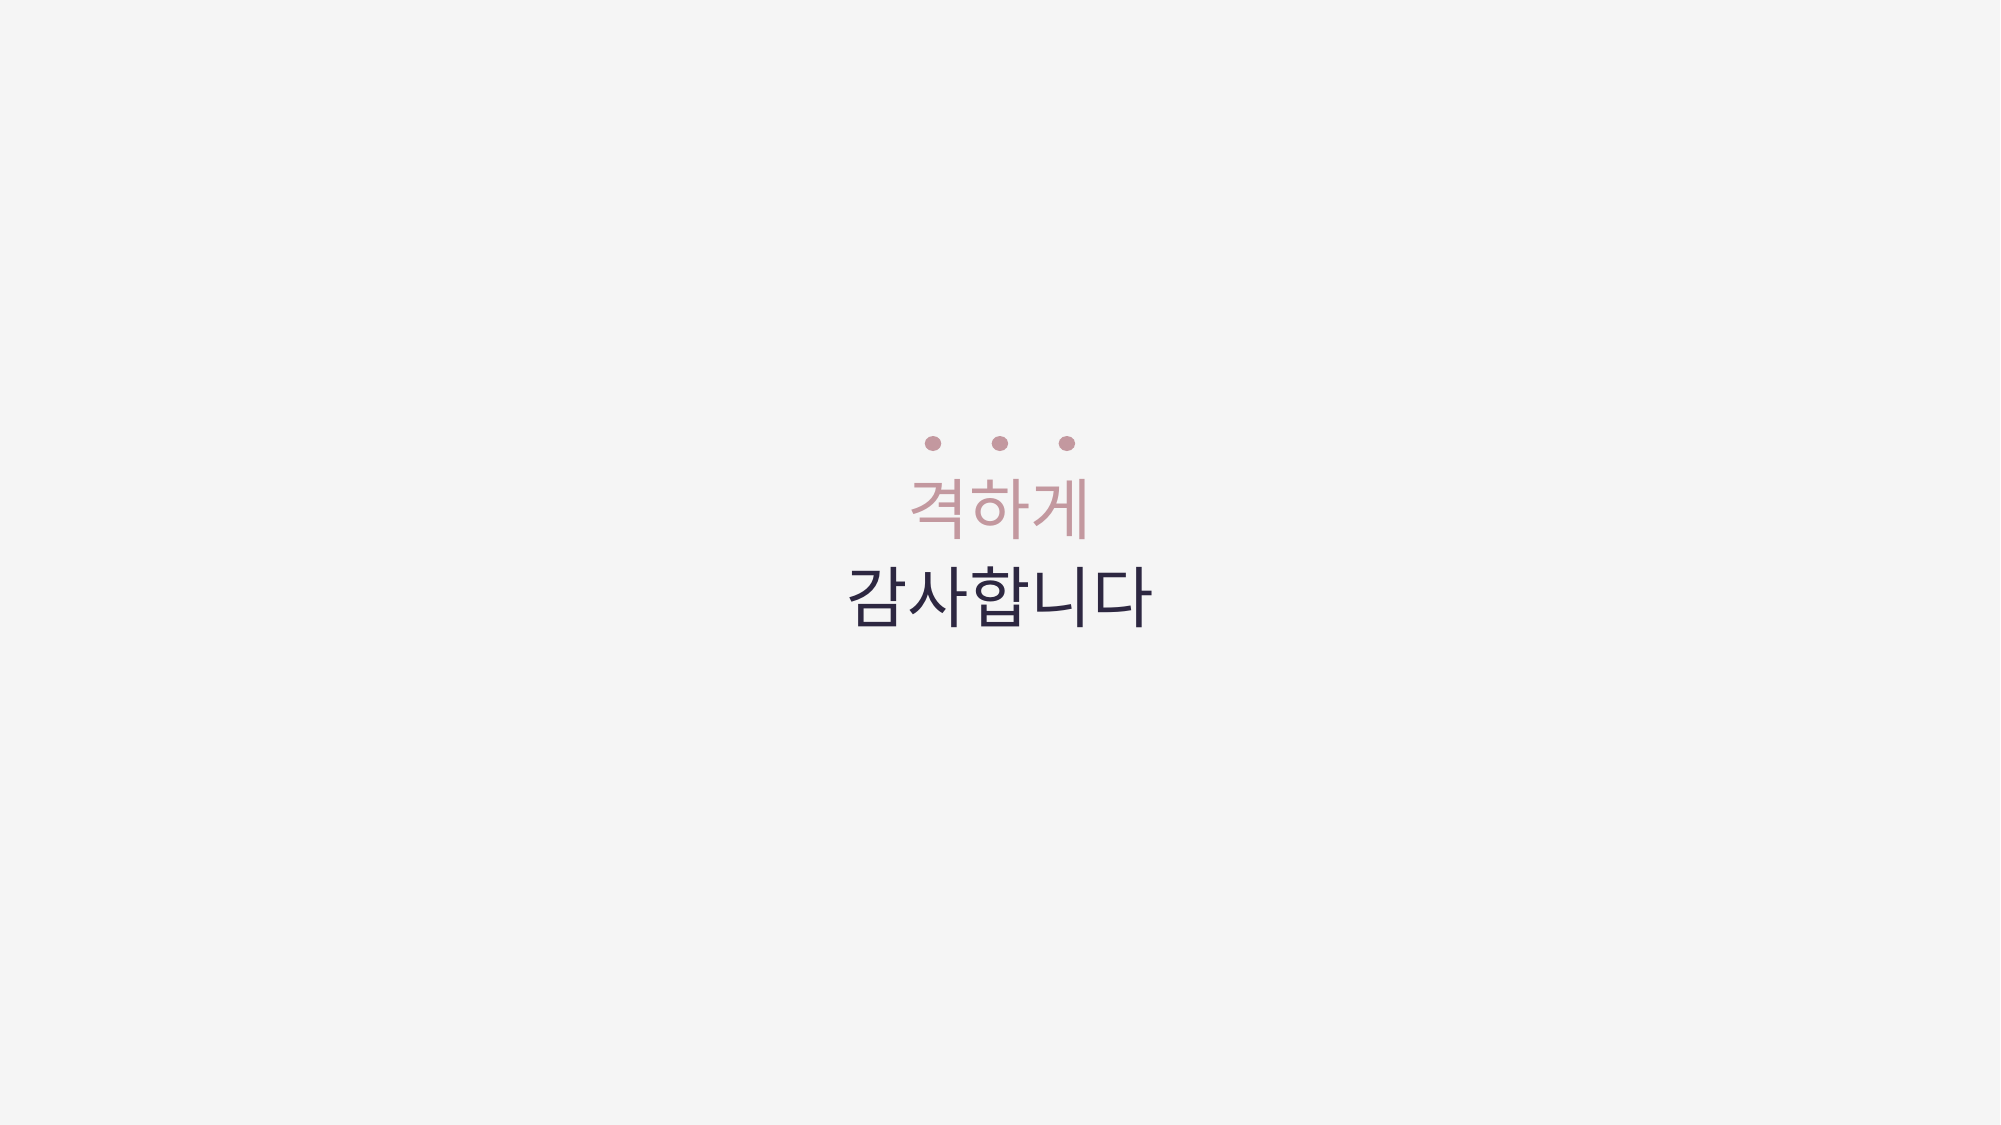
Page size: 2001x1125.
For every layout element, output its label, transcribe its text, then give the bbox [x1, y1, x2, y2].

text_box [990, 434, 1010, 453]
text_box [1057, 434, 1077, 453]
text_box [923, 434, 943, 453]
text_box 격하게 감사합니다 [831, 452, 1169, 644]
